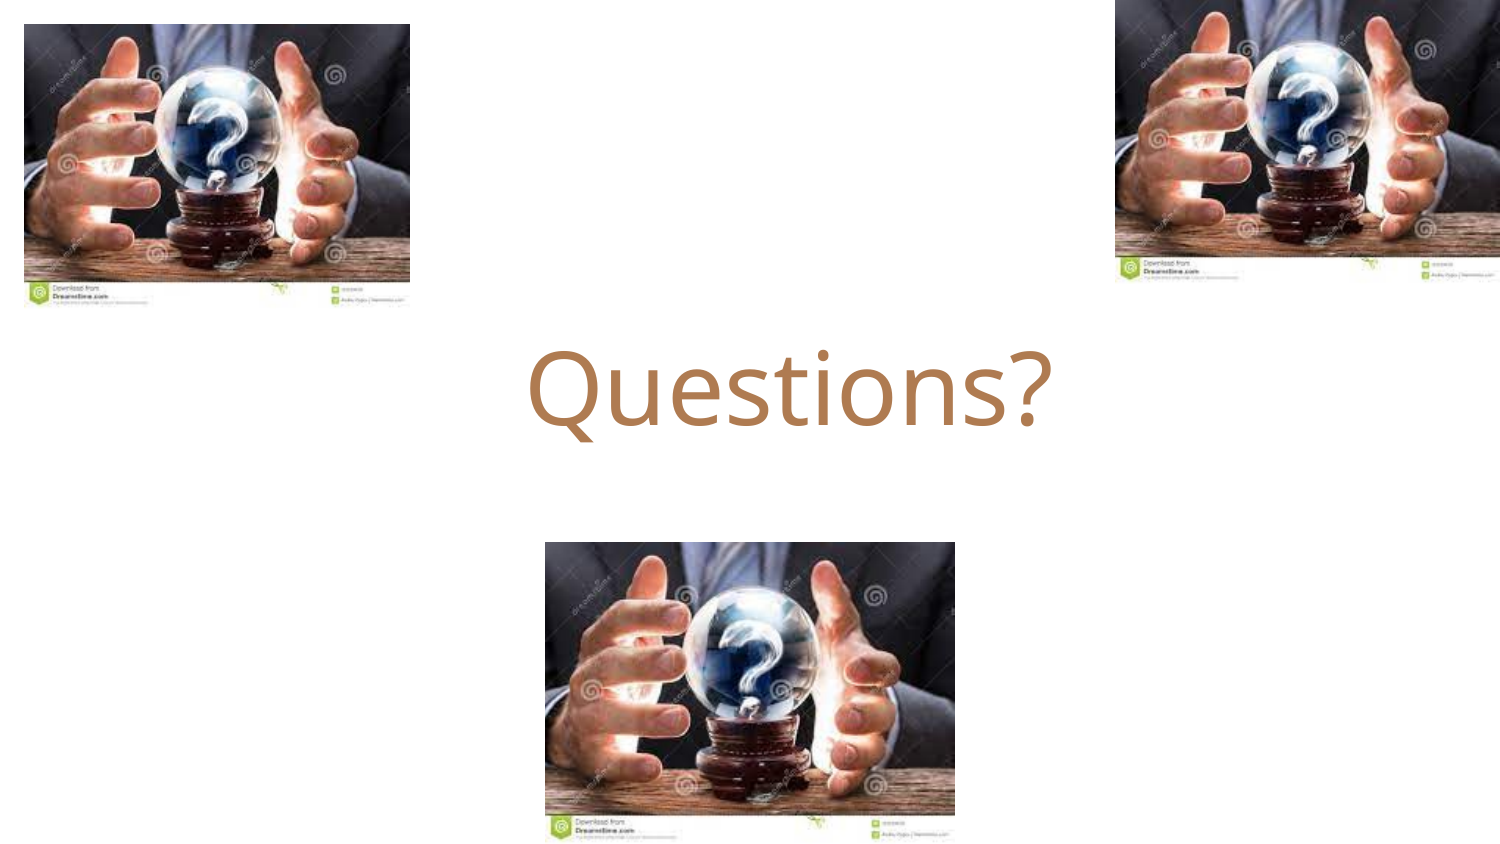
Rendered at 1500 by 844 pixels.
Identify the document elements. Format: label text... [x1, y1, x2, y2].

title Questions? [134, 308, 1366, 466]
picture [544, 541, 955, 844]
picture [1114, 0, 1500, 284]
picture [24, 24, 411, 309]
